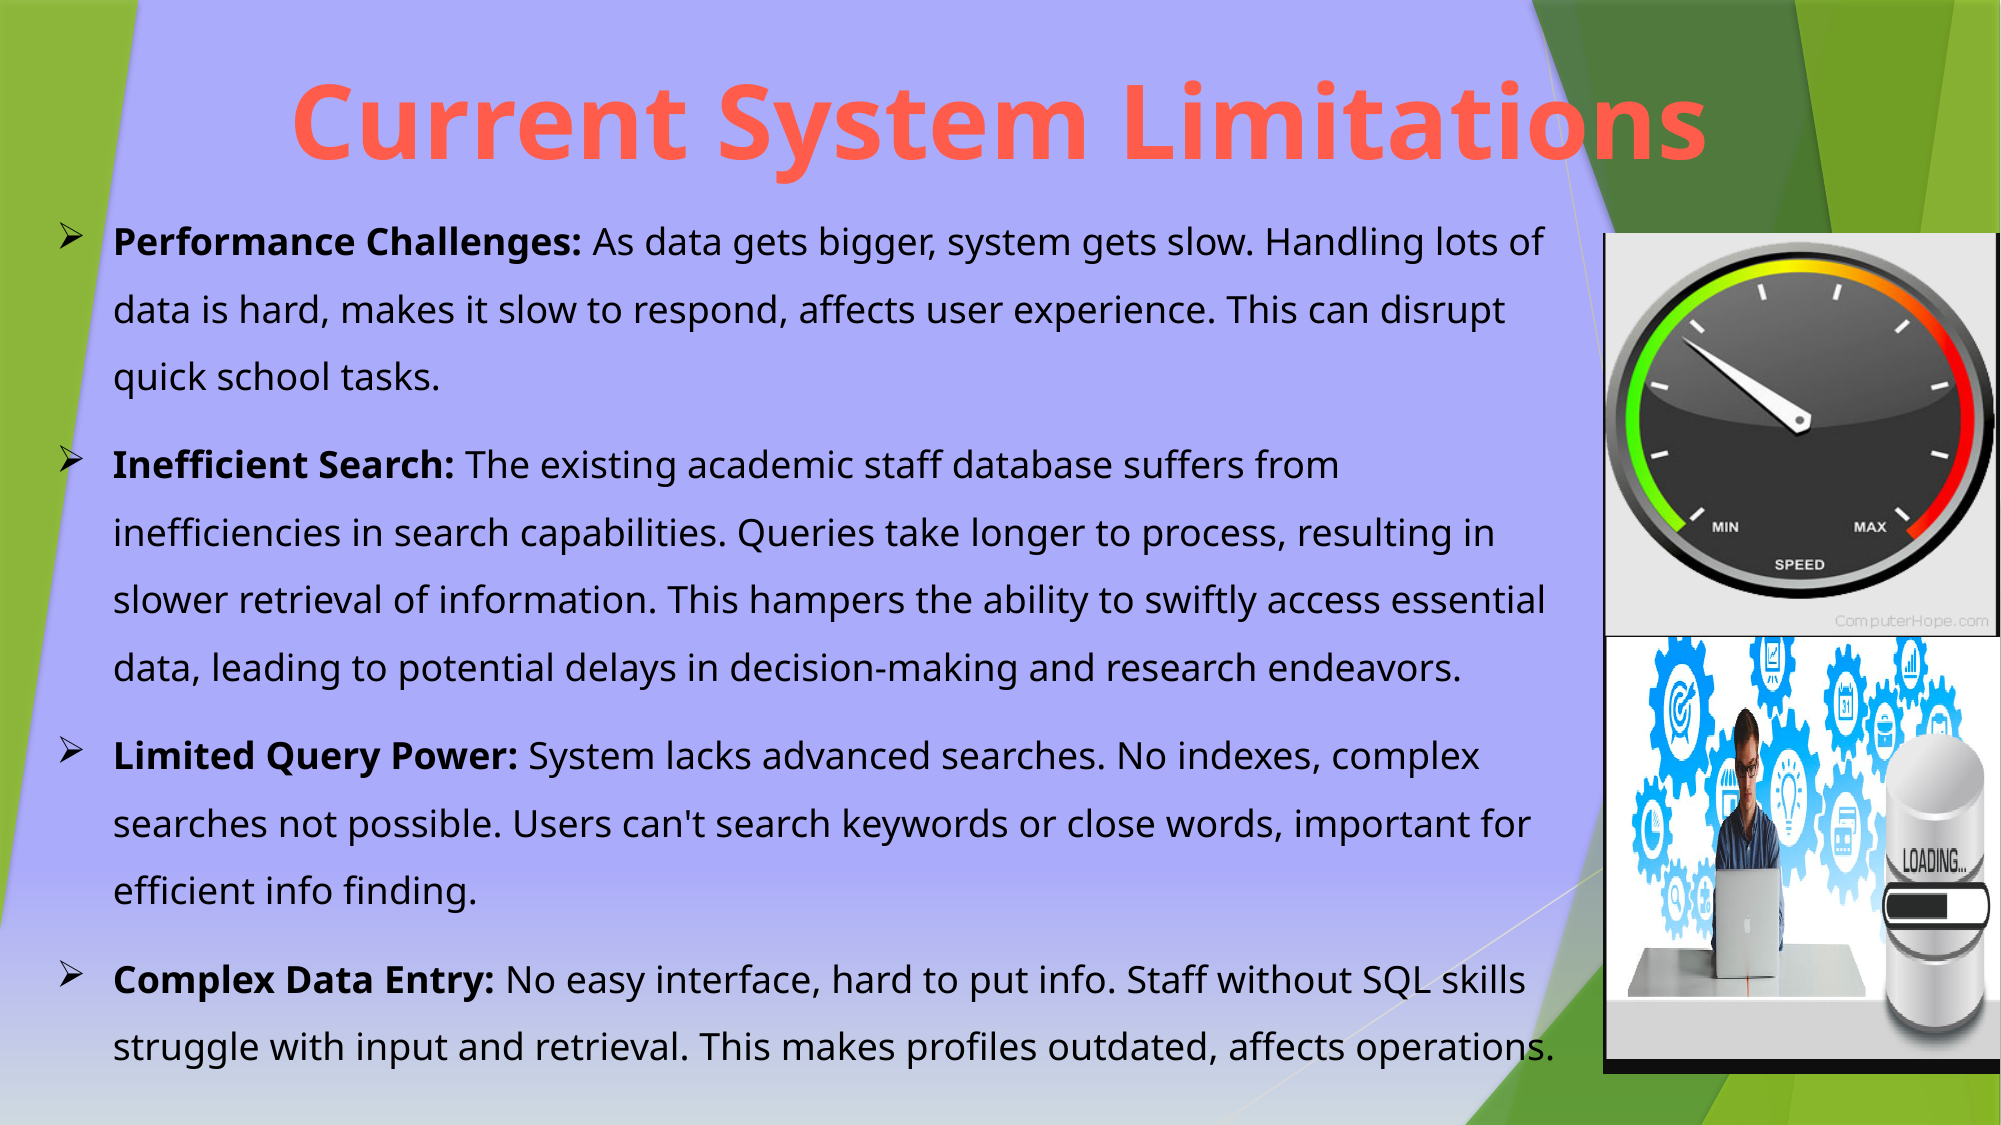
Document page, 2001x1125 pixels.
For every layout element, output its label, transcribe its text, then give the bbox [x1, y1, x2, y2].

picture [1603, 232, 2000, 1075]
title Current System Limitations [230, 19, 1770, 189]
subtitle Performance Challenges: As data gets bigger, system gets slow. Handling lots of data is hard, makes it slow to respond, affects user experience. This can disrupt quick school tasks. Inefficient Search: The existing academic staff database suffers from inefficiencies in search capabilities. Queries take longer to process, resulting in slower retrieval of information. This hampers the ability to swiftly access essential data, leading to potential delays in decision-making and research endeavors. Limited Query Power: System lacks advanced searches. No indexes, complex searches not possible. Users can't search keywords or close words, important for efficient info finding. Complex Data Entry: No easy interface, hard to put info. Staff without SQL skills struggle with input and retrieval. This makes profiles outdated, affects operations. [41, 188, 1575, 987]
